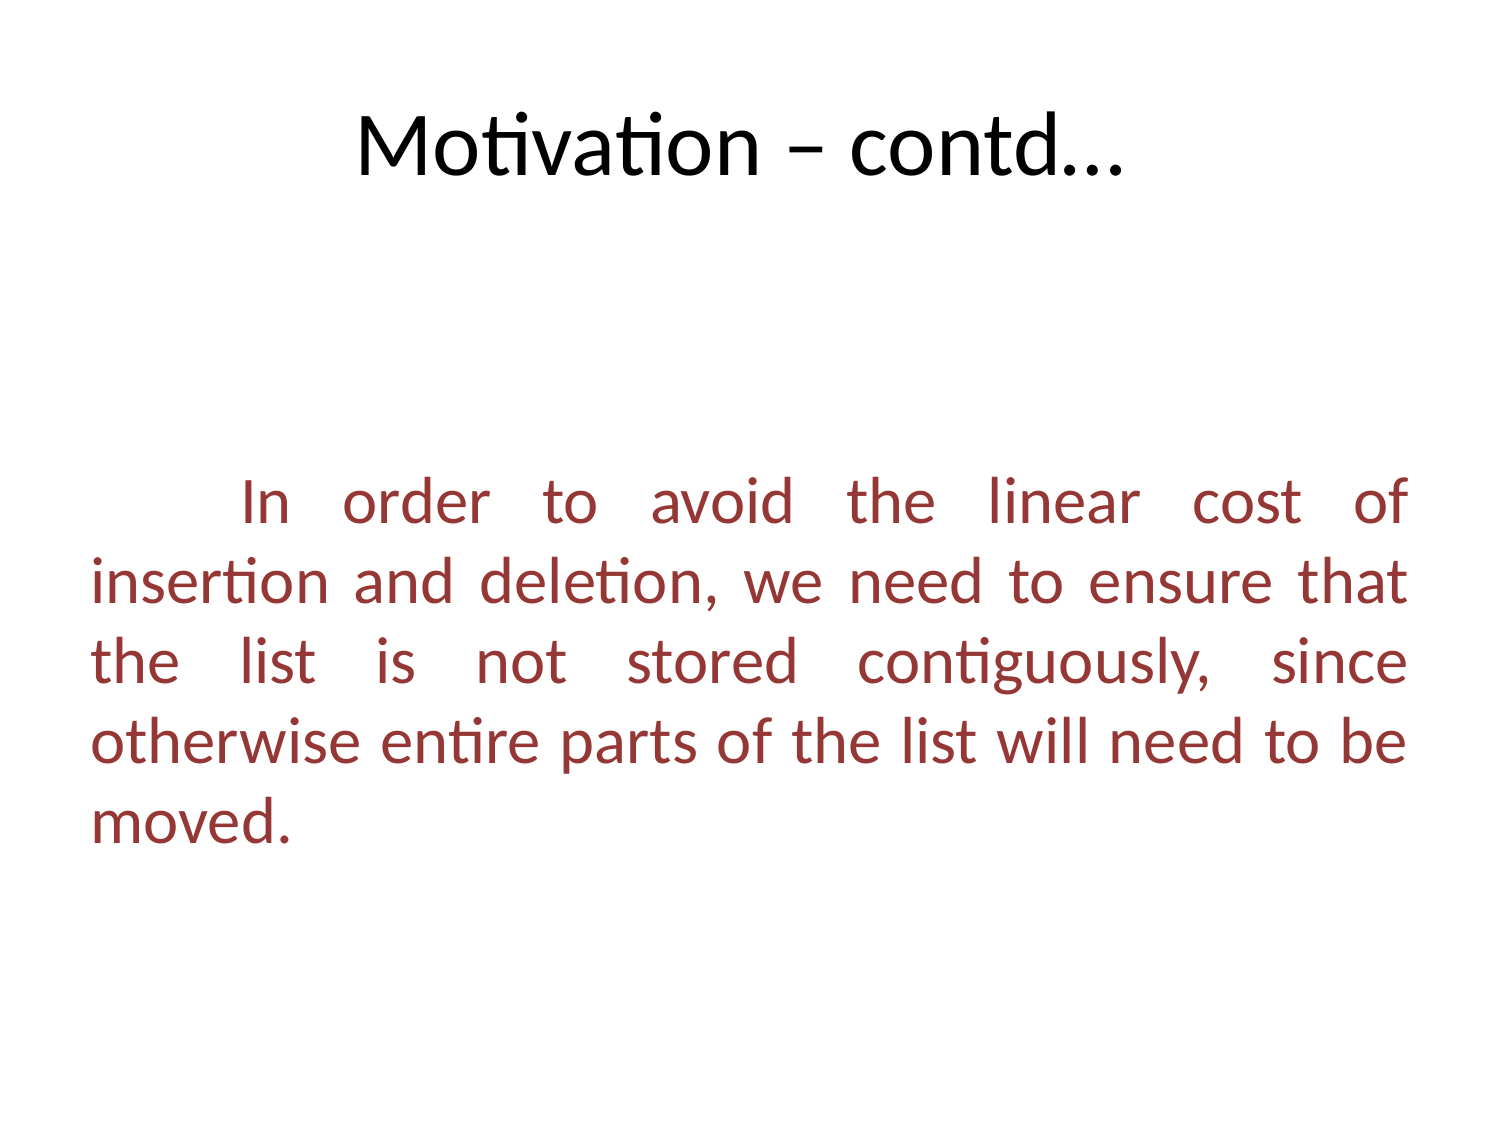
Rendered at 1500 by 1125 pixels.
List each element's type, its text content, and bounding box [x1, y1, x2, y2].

title Motivation – contd… [75, 45, 1425, 233]
list In order to avoid the linear cost of insertion and deletion, we need to ensure that the list is not stored contiguously, since otherwise entire parts of the list will need to be moved. [75, 262, 1425, 1005]
